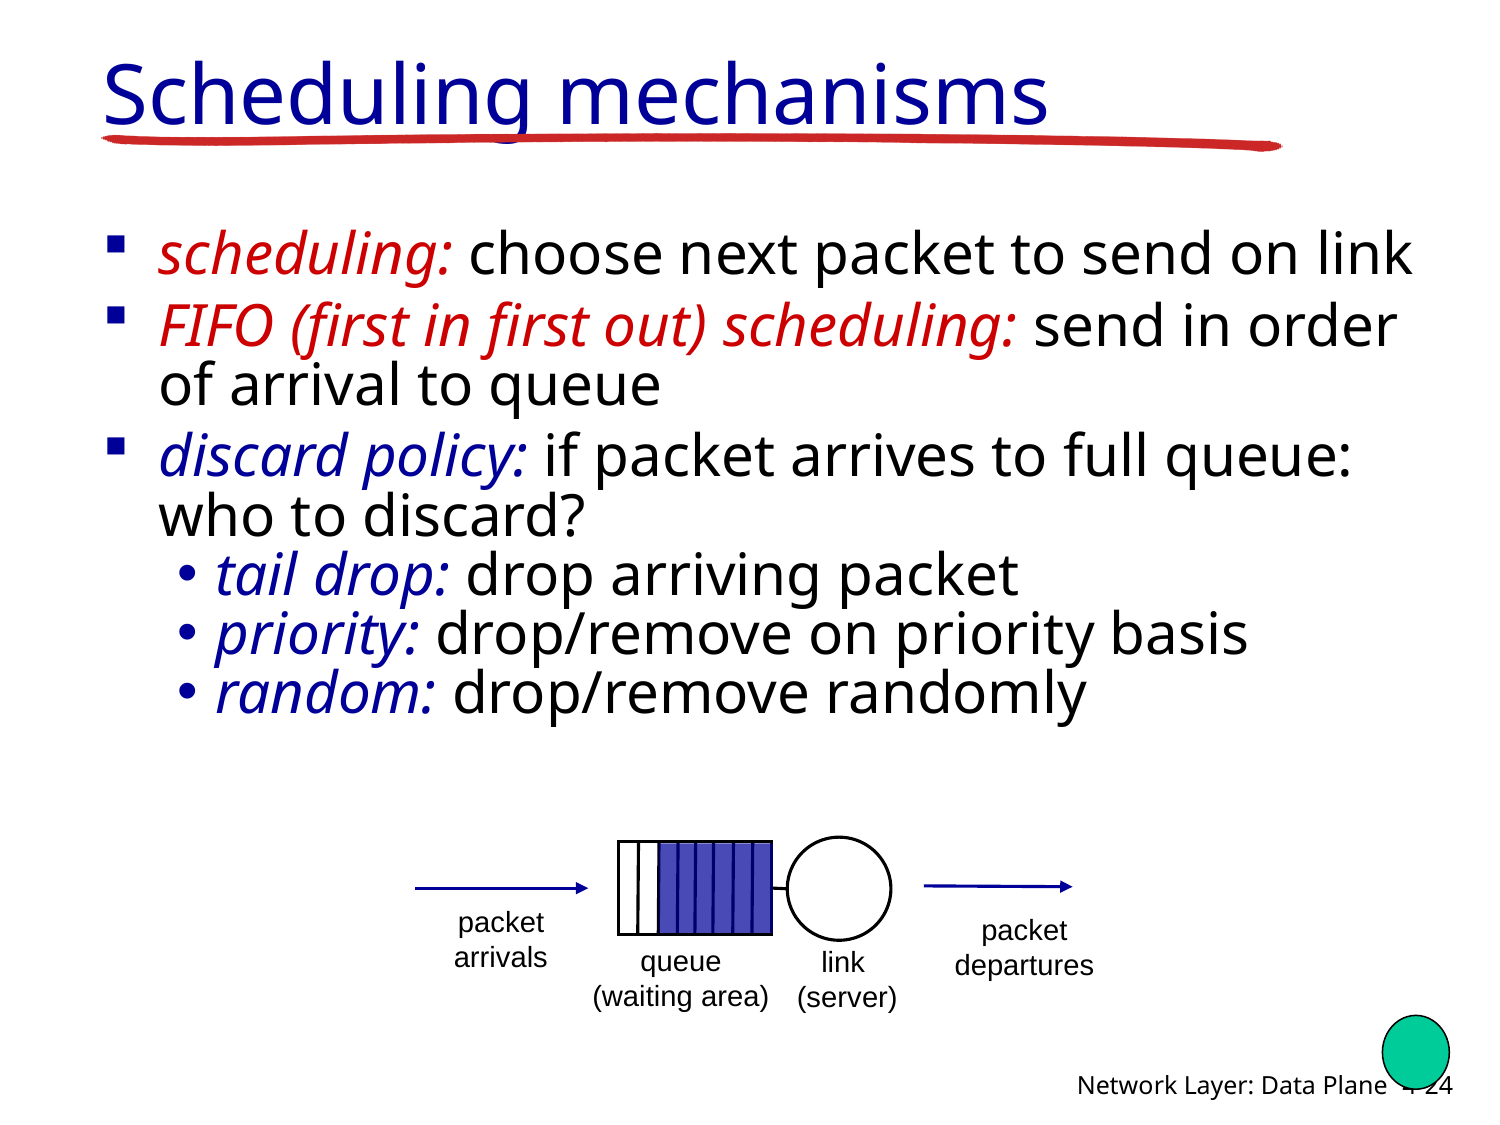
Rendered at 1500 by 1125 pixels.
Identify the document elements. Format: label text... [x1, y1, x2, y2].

text_box link (server) [773, 935, 913, 1021]
text_box packet arrivals [438, 896, 564, 981]
picture [95, 128, 1296, 157]
footer Network Layer: Data Plane [1045, 1062, 1404, 1102]
slide_number 4-24 [1386, 1061, 1480, 1108]
list scheduling: choose next packet to send on link FIFO (first in first out) scheduling: send in order of arrival to queue discard policy: if packet arrives to full queue: who to discard? tail drop: drop arriving packet priority: drop/remove on priority basis random: drop/remove randomly [87, 219, 1443, 808]
text_box [787, 837, 891, 935]
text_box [618, 841, 774, 935]
text_box packet departures [939, 903, 1110, 989]
text_box queue (waiting area) [577, 934, 773, 1020]
text_box [1382, 1015, 1450, 1090]
title Scheduling mechanisms [87, 0, 1363, 186]
